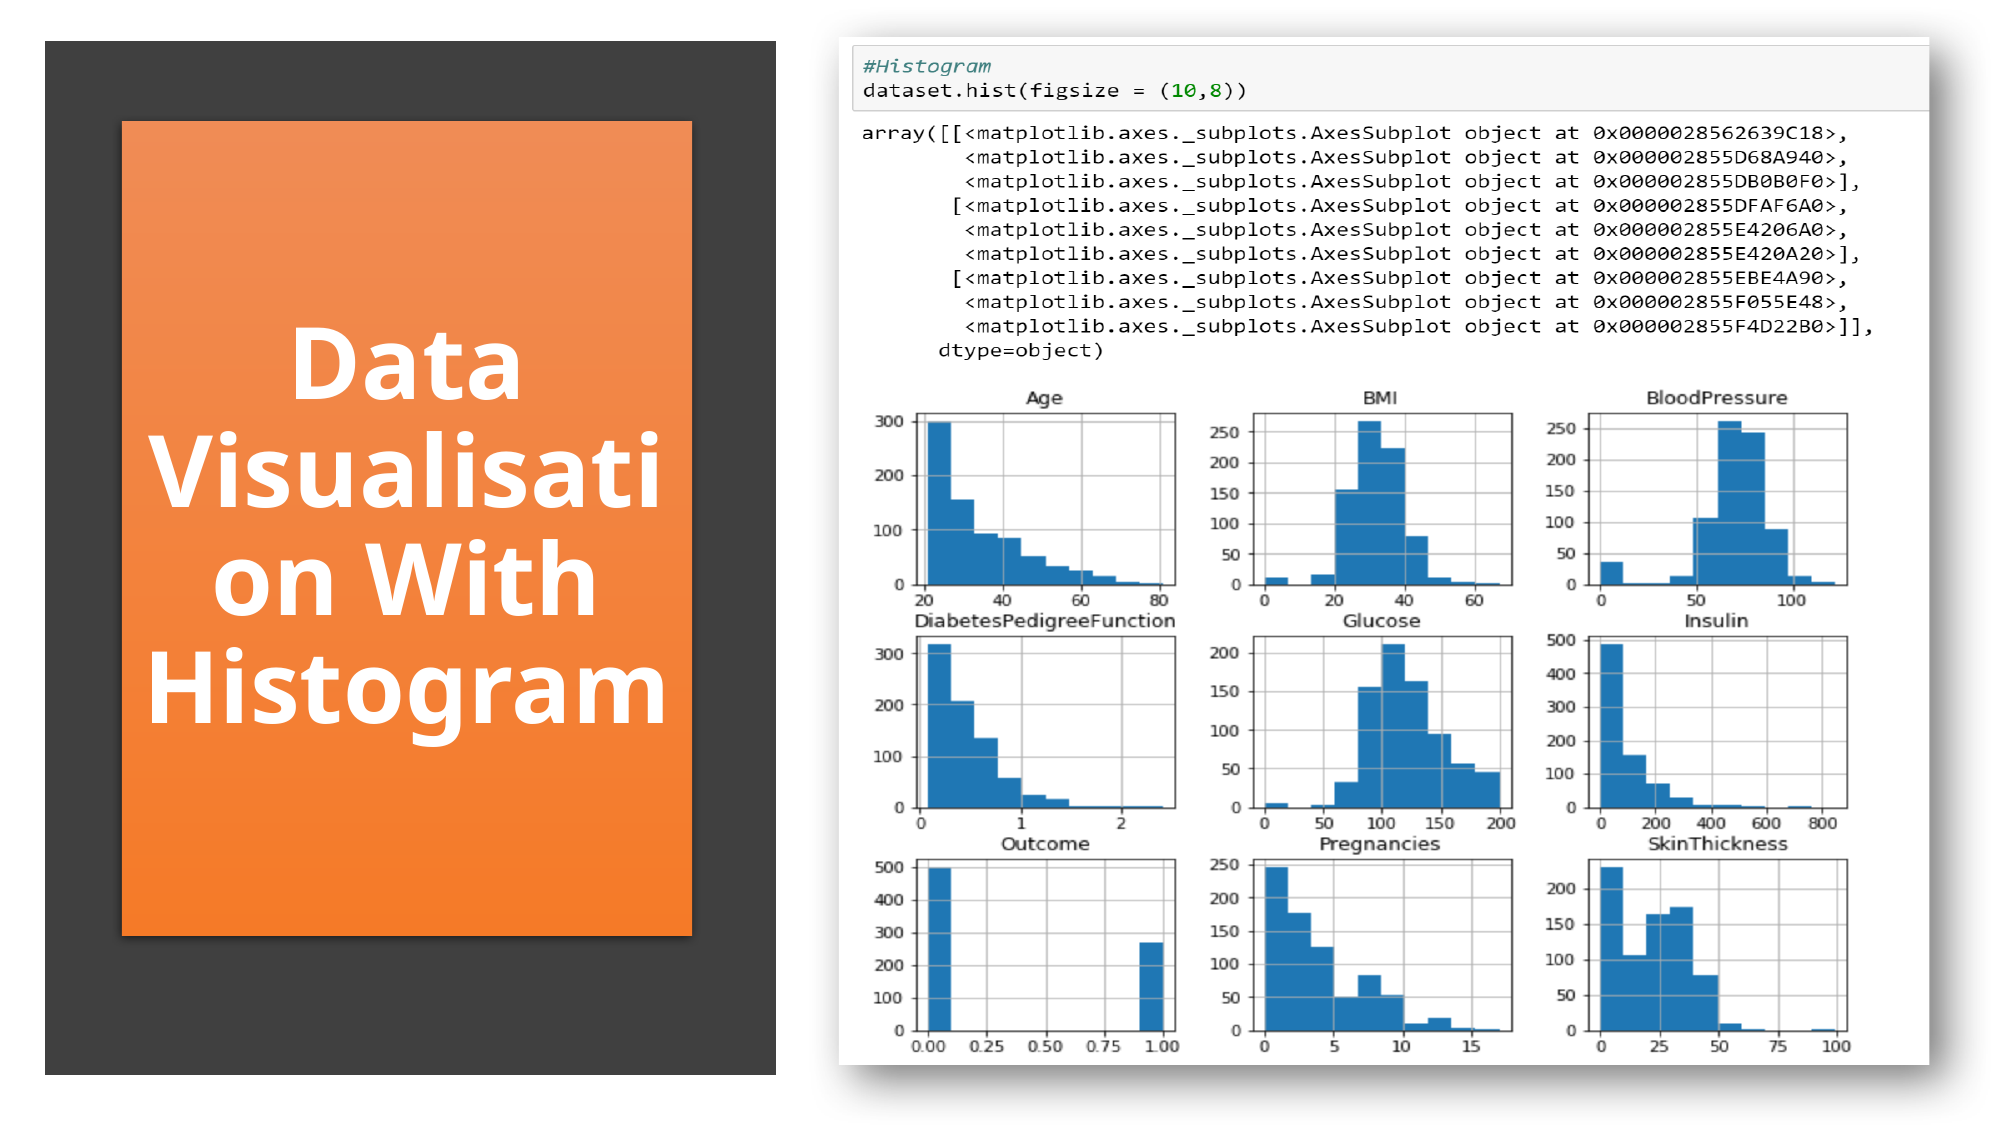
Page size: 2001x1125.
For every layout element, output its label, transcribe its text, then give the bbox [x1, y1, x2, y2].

text_box [54, 50, 767, 1066]
picture [838, 36, 1930, 1065]
title Data Visualisation With Histogram [121, 121, 693, 936]
